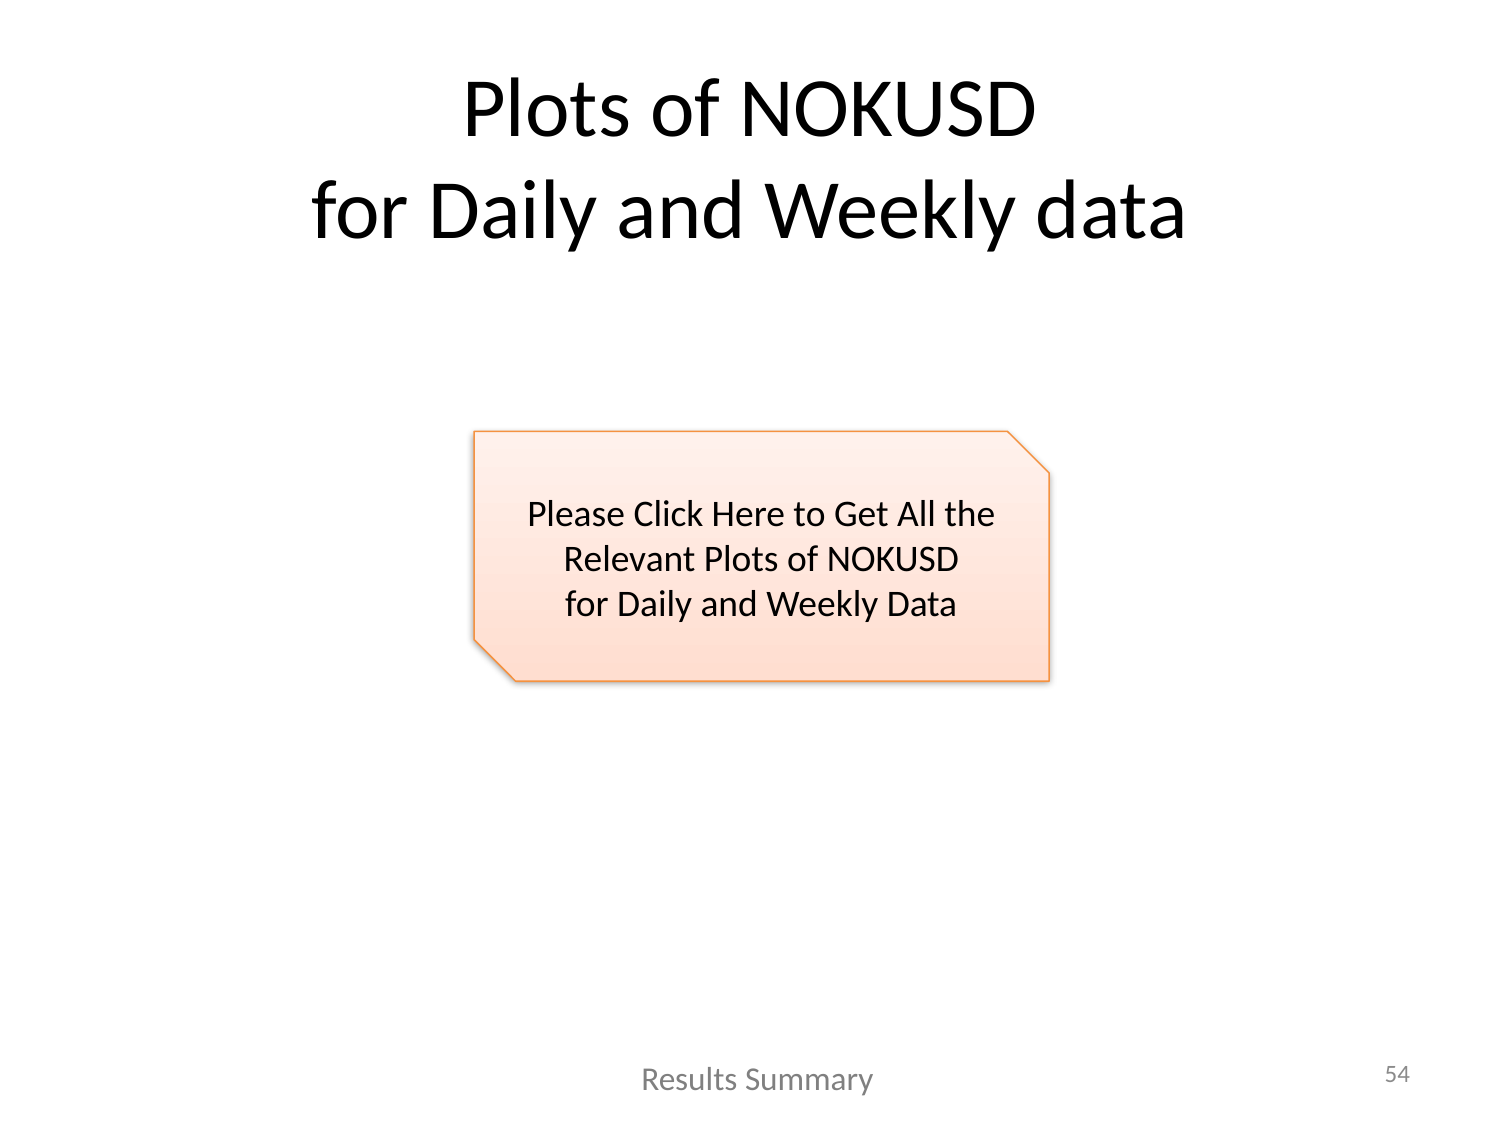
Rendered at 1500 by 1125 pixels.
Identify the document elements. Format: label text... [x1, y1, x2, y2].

text_box Please Click Here to Get All the Relevant Plots of NOKUSD for Daily and Weekly Data [473, 430, 1050, 683]
slide_number 54 [1074, 1042, 1425, 1103]
text_box Results Summary [626, 1049, 897, 1105]
title Plots of NOKUSD for Daily and Weekly data [75, 45, 1425, 263]
